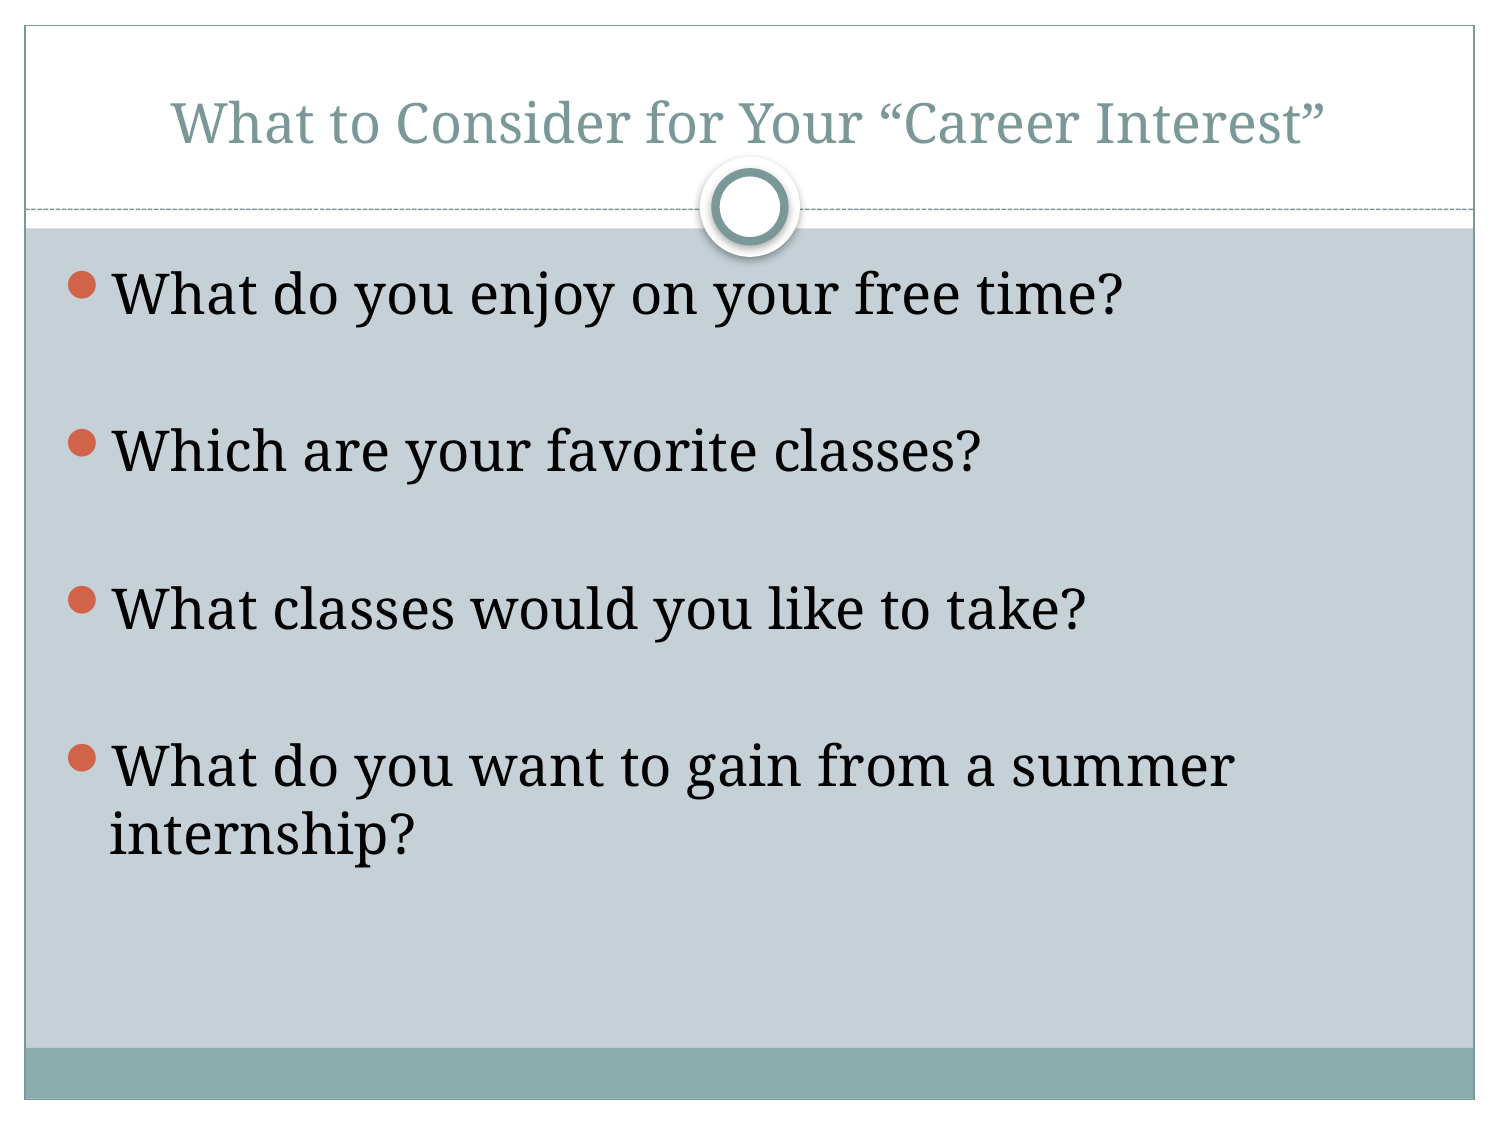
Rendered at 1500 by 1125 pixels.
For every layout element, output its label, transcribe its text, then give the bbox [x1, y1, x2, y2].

title What to Consider for Your “Career Interest” [49, 37, 1450, 162]
list What do you enjoy on your free time? Which are your favorite classes? What classes would you like to take? What do you want to gain from a summer internship? [49, 250, 1445, 1001]
